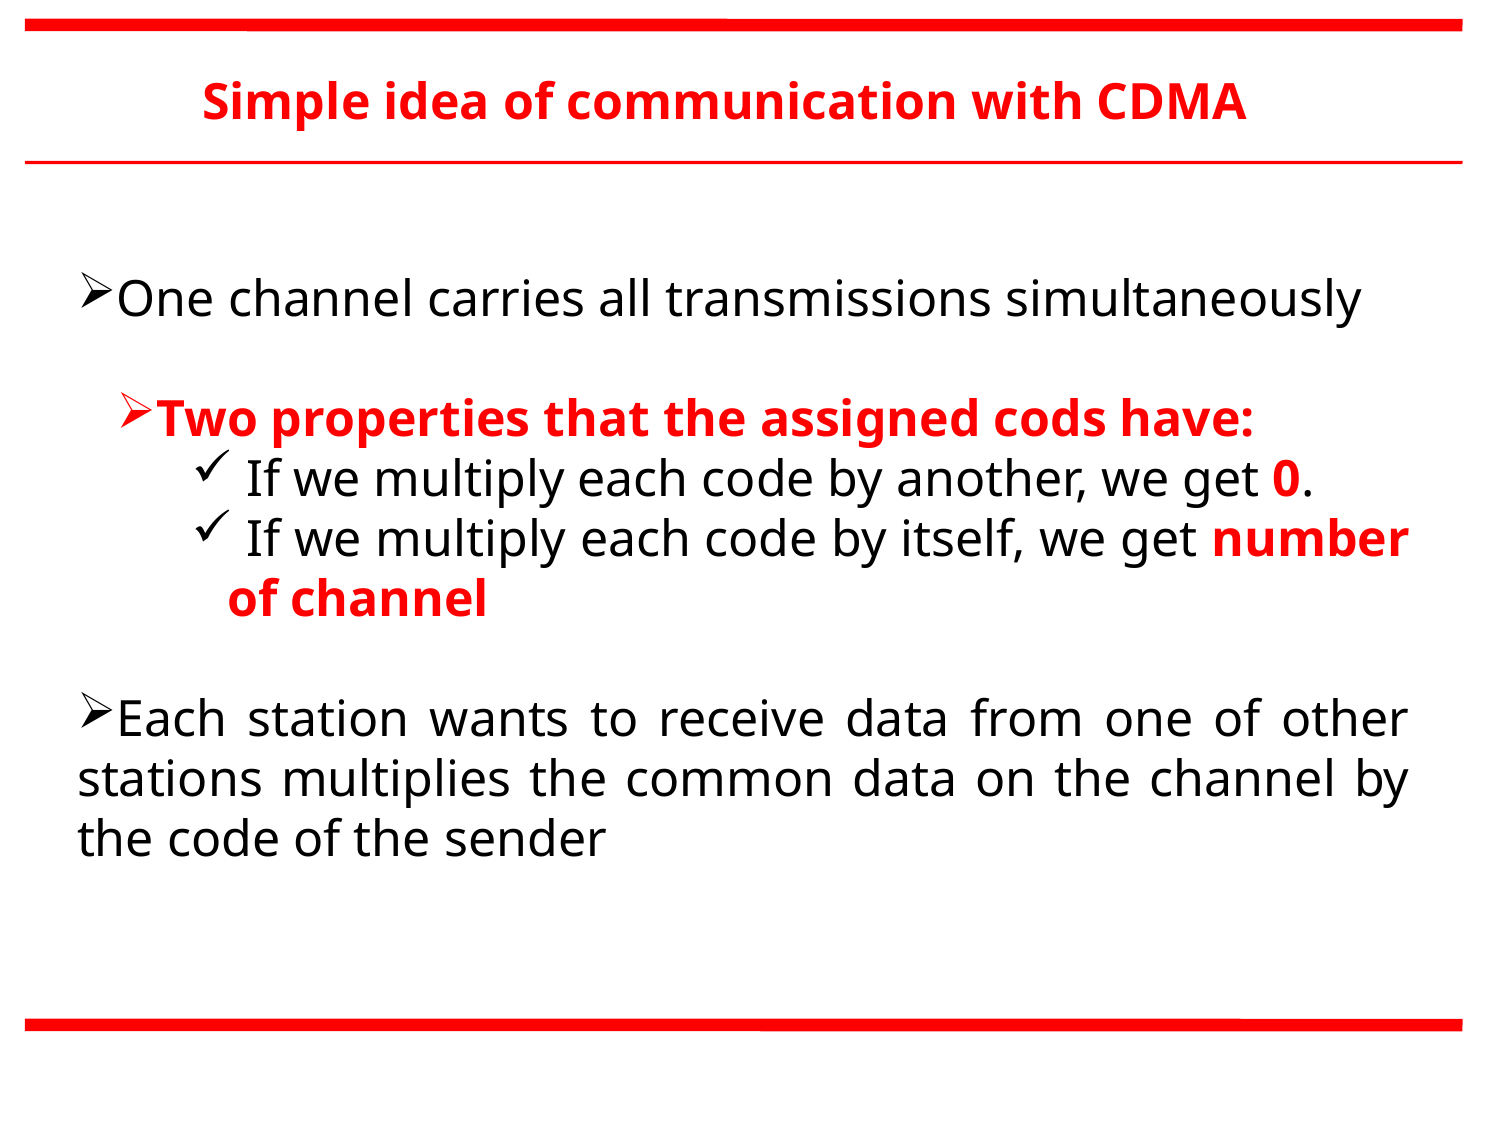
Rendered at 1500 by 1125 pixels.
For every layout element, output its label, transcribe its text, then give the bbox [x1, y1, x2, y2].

text_box One channel carries all transmissions simultaneously Two properties that the assigned cods have: If we multiply each code by another, we get 0. If we multiply each code by itself, we get number of channel Each station wants to receive data from one of other stations multiplies the common data on the channel by the code of the sender [62, 259, 1425, 875]
text_box Simple idea of communication with CDMA [187, 62, 1400, 138]
